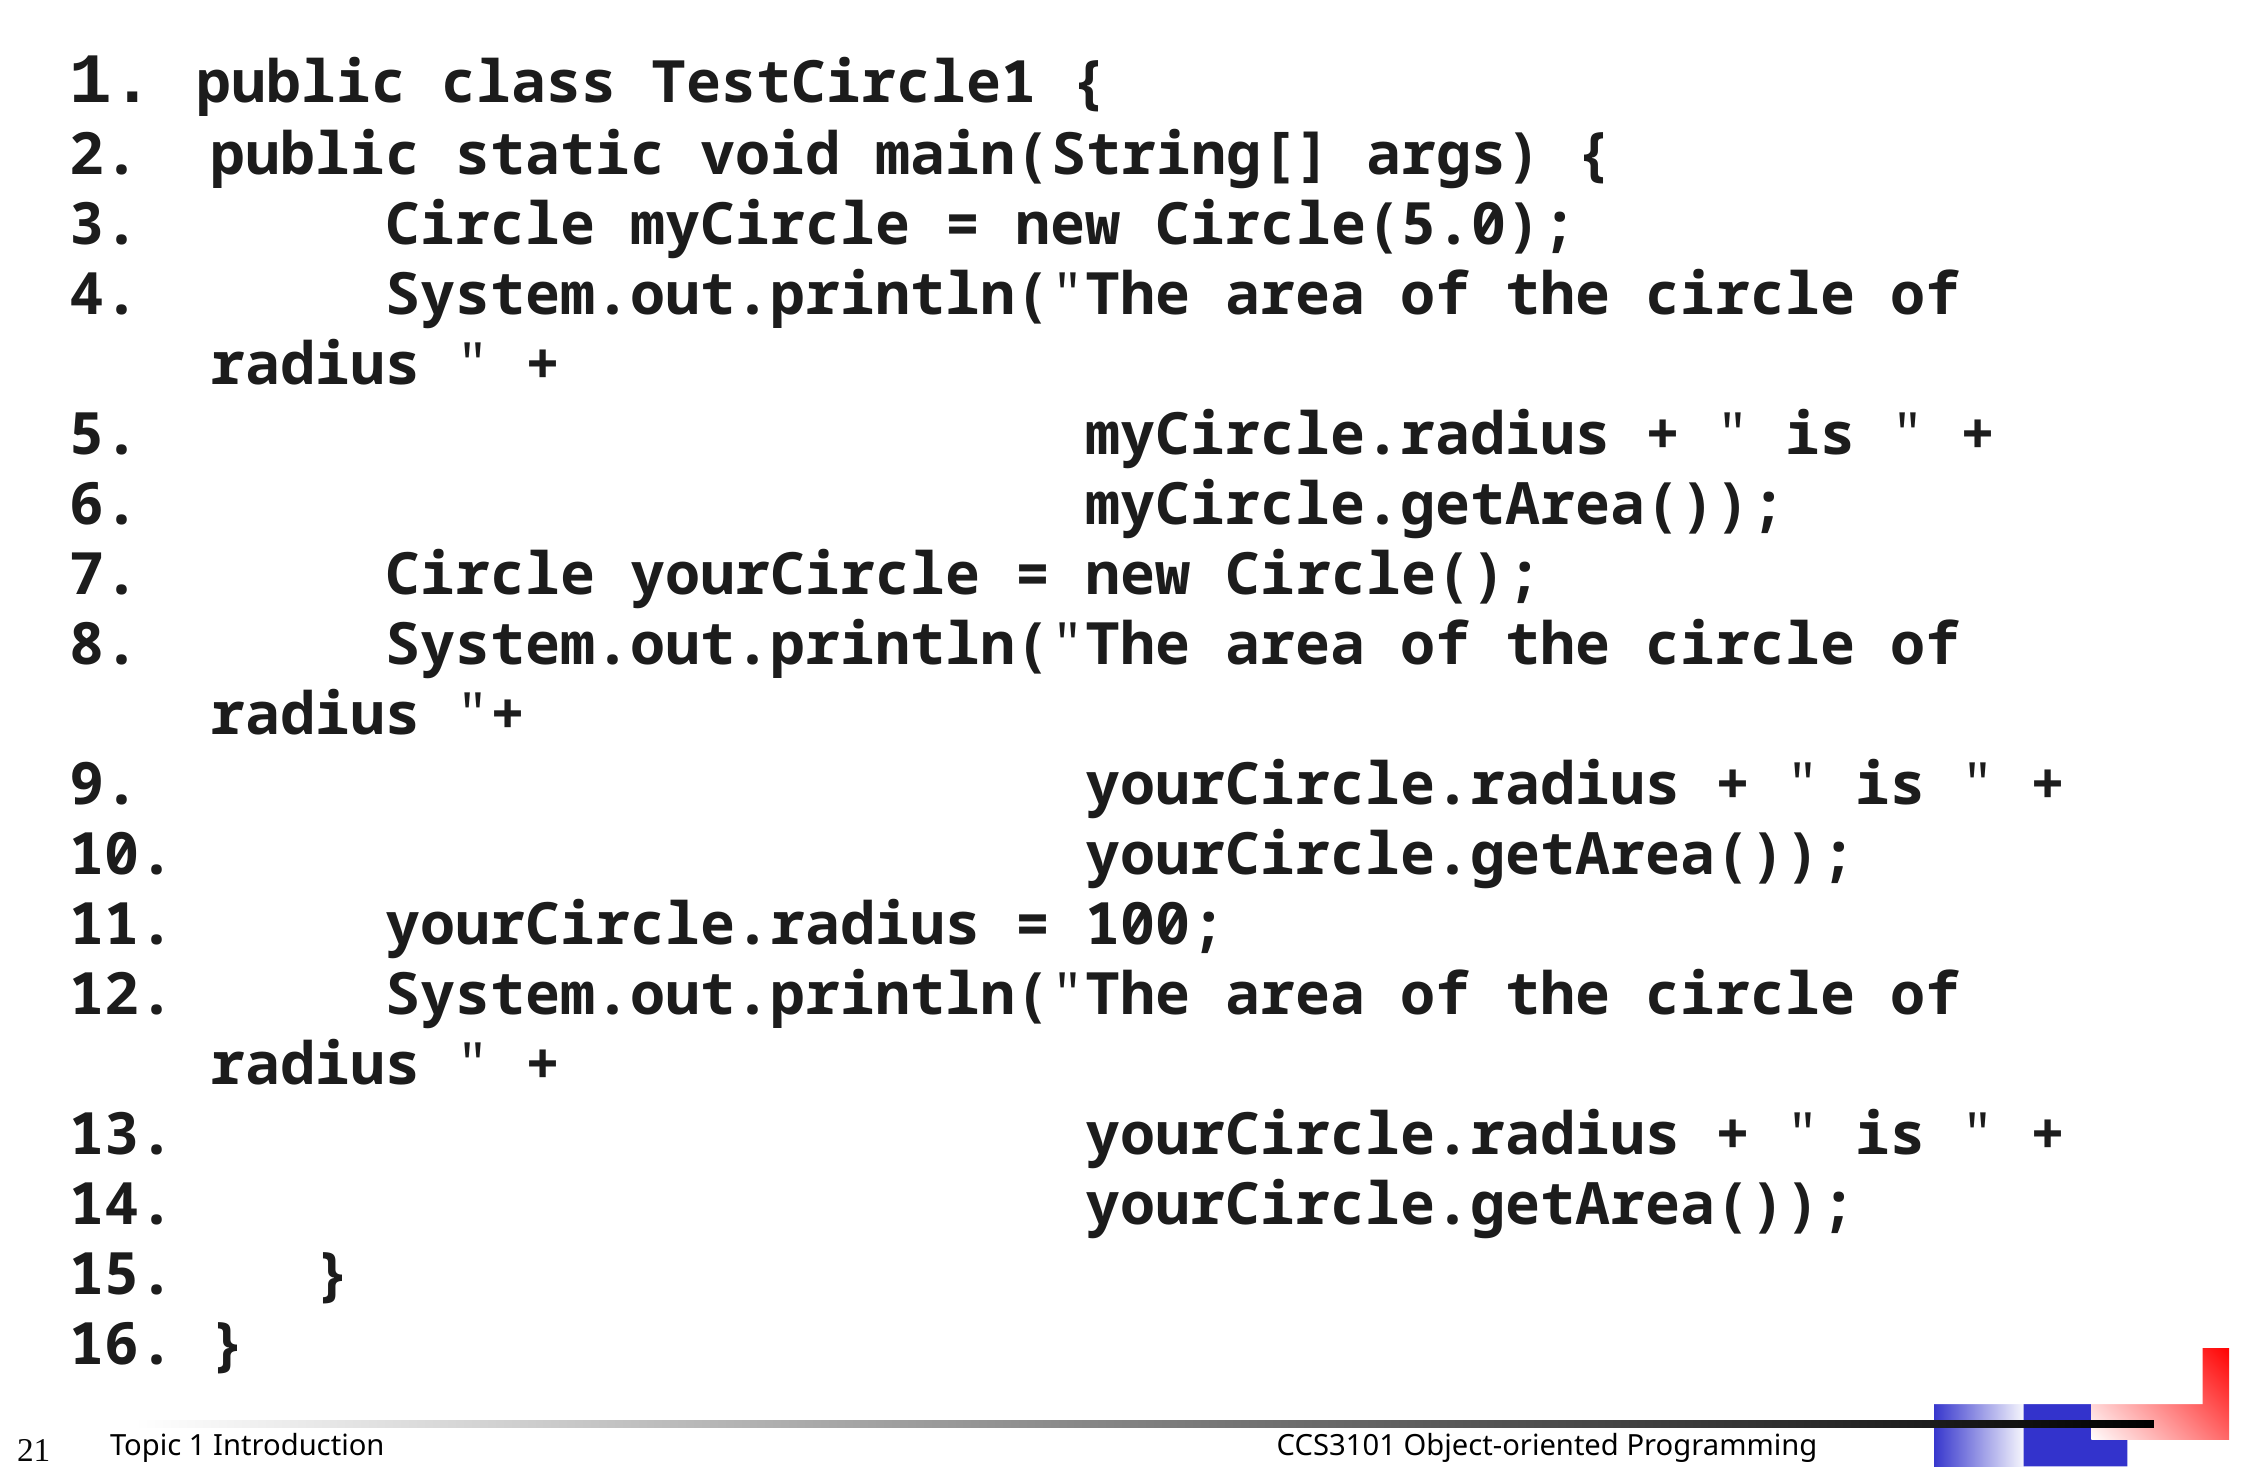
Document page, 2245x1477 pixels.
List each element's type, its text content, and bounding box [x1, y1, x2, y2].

list 1. public class TestCircle1 { public static void main(String[] args) { Circle myCircle = new Circle(5.0); System.out.println("The area of the circle of radius " + myCircle.radius + " is " + myCircle.getArea()); Circle yourCircle = new Circle(); System.out.println("The area of the circle of radius "+ yourCircle.radius + " is " + yourCircle.getArea()); yourCircle.radius = 100; System.out.println("The area of the circle of radius " + yourCircle.radius + " is " + yourCircle.getArea()); } } [51, 22, 2203, 1405]
